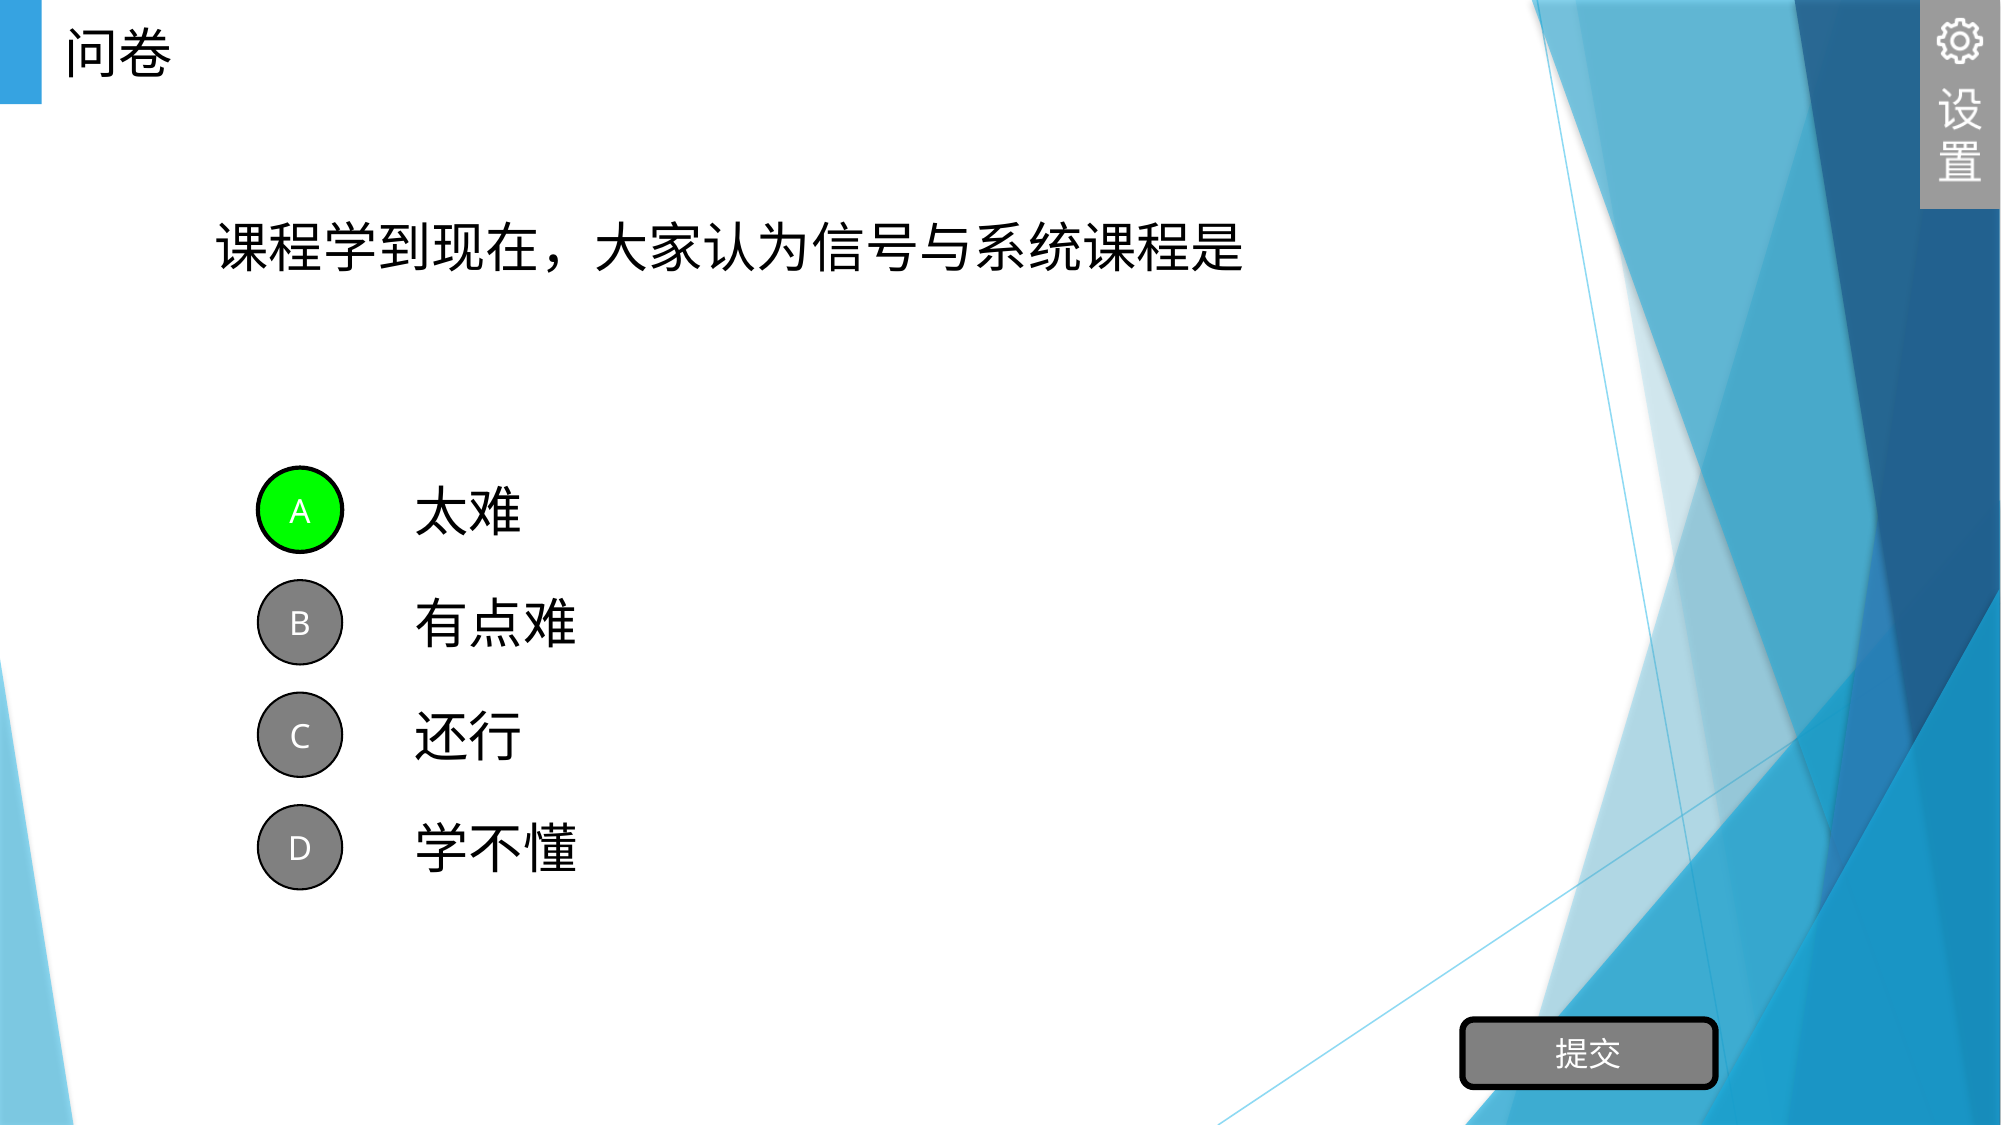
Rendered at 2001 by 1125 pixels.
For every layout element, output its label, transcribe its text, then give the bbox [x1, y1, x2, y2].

text_box A [256, 465, 344, 554]
text_box 还行 [398, 680, 1802, 789]
picture [1920, 0, 2000, 209]
text_box 课程学到现在，大家认为信号与系统课程是 [198, 69, 1802, 423]
text_box 学不懂 [398, 793, 1802, 901]
text_box 太难 [398, 455, 1802, 564]
text_box 有点难 [398, 568, 1802, 676]
text_box C [256, 690, 344, 779]
text_box D [256, 803, 344, 891]
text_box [0, 0, 259, 105]
text_box B [256, 578, 344, 667]
text_box 提交 [1460, 1017, 1718, 1089]
